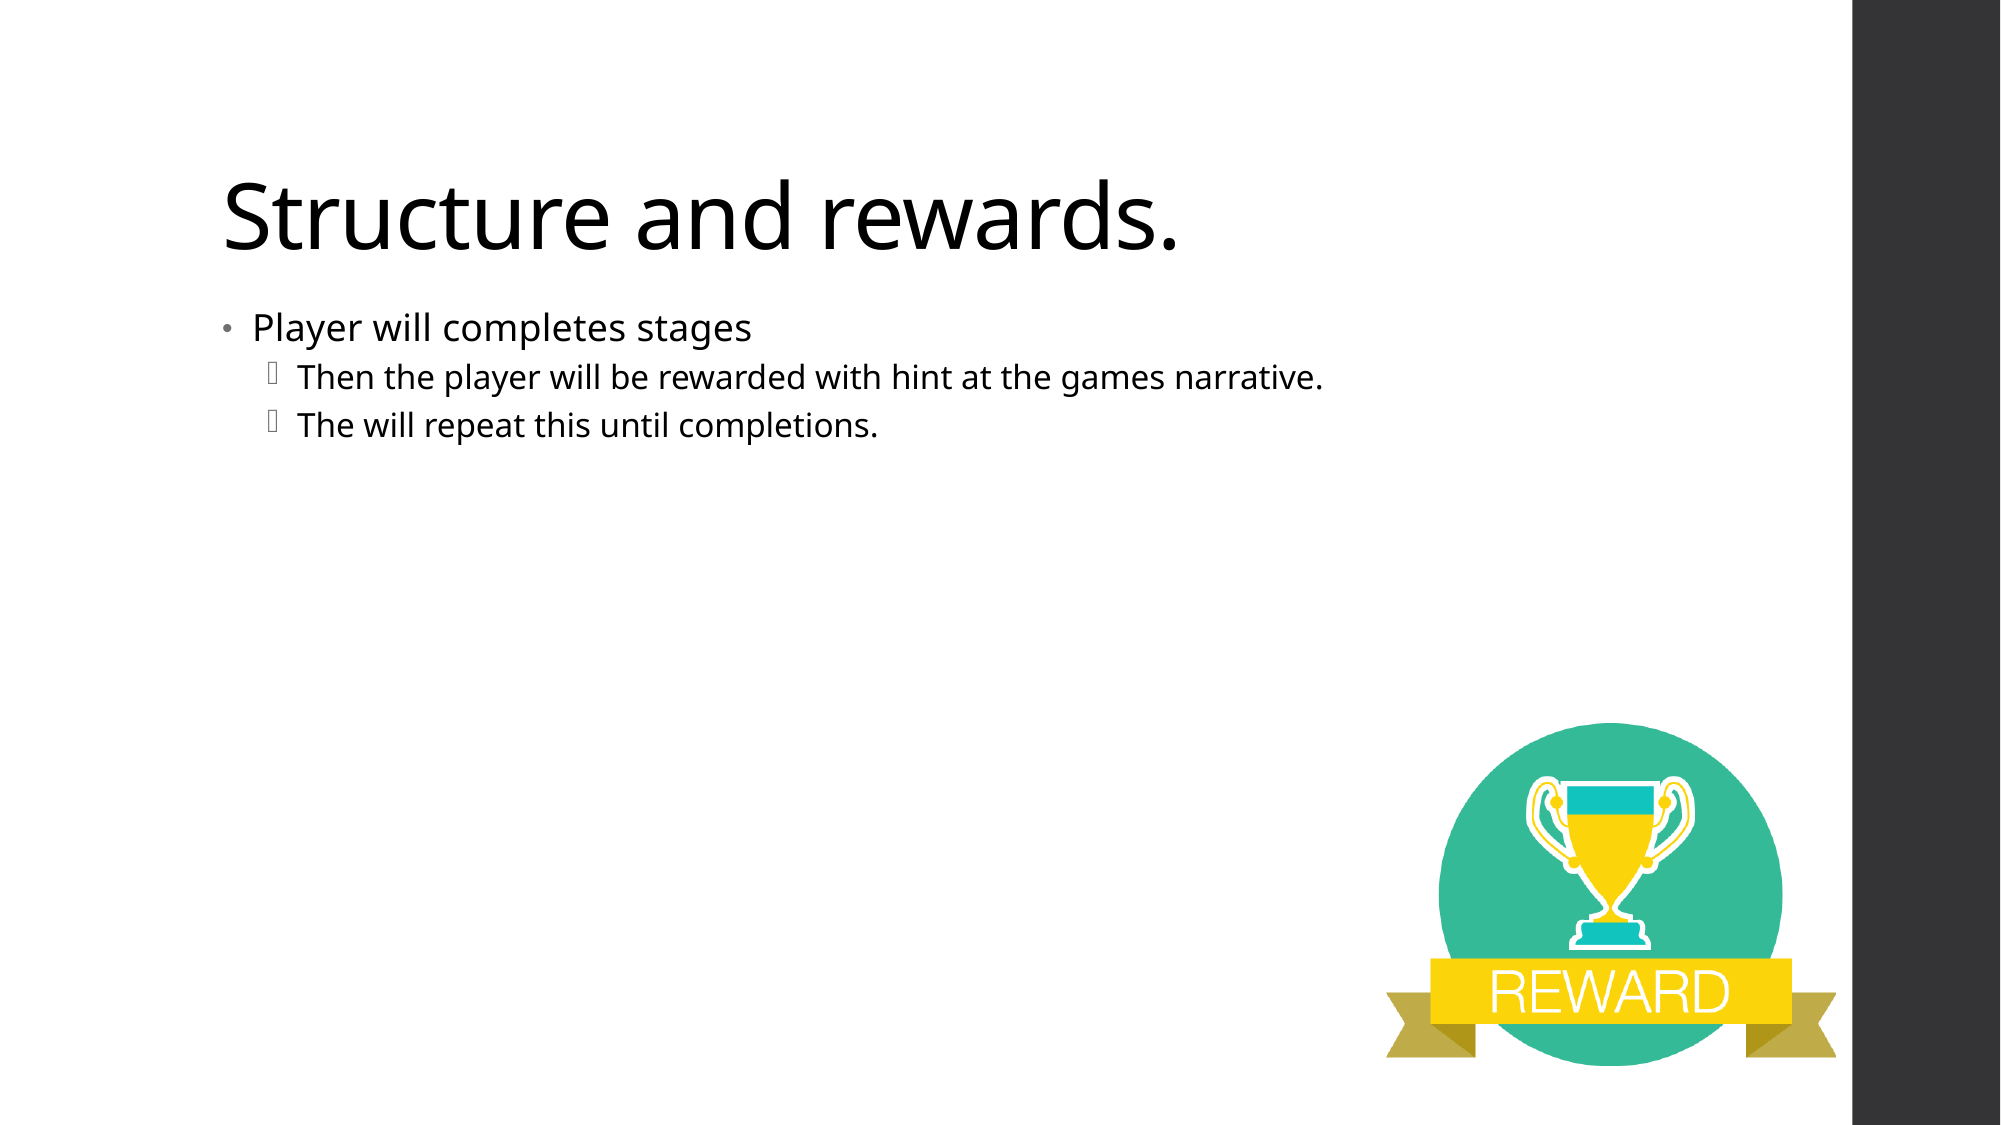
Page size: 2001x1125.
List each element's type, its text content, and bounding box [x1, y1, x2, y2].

title Structure and rewards. [206, 60, 1797, 278]
picture [1385, 723, 1837, 1066]
list Player will completes stages Then the player will be rewarded with hint at the games narrative. The will repeat this until completions. [206, 299, 1617, 1014]
